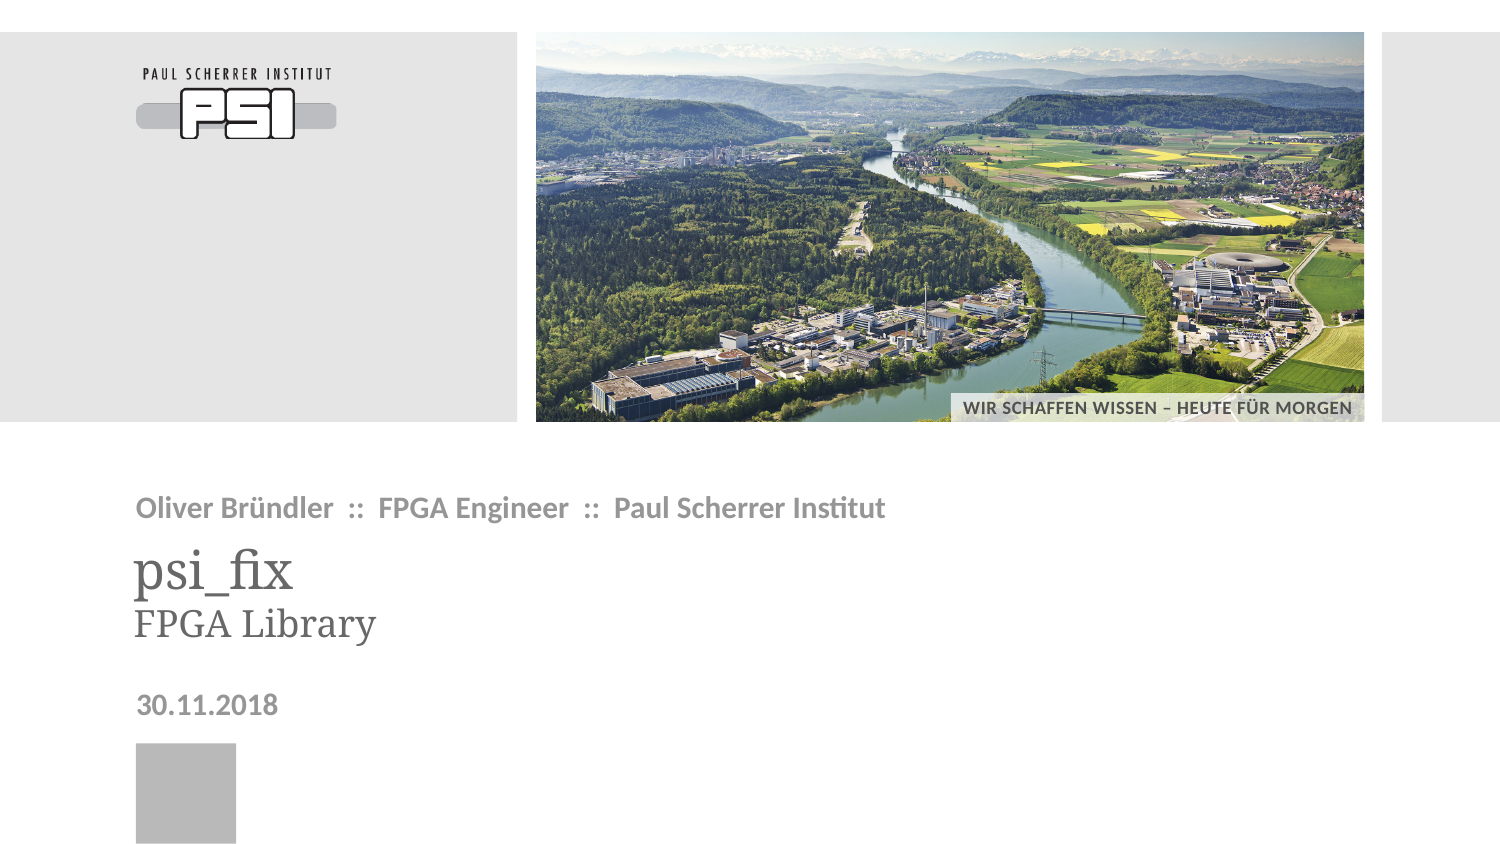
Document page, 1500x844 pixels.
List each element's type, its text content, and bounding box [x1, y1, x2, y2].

title psi_fix FPGA Library [133, 537, 1441, 670]
subtitle Oliver Bründler :: FPGA Engineer :: Paul Scherrer Institut [135, 483, 1441, 529]
picture [536, 32, 1365, 422]
list 30.11.2018 [135, 680, 1441, 729]
